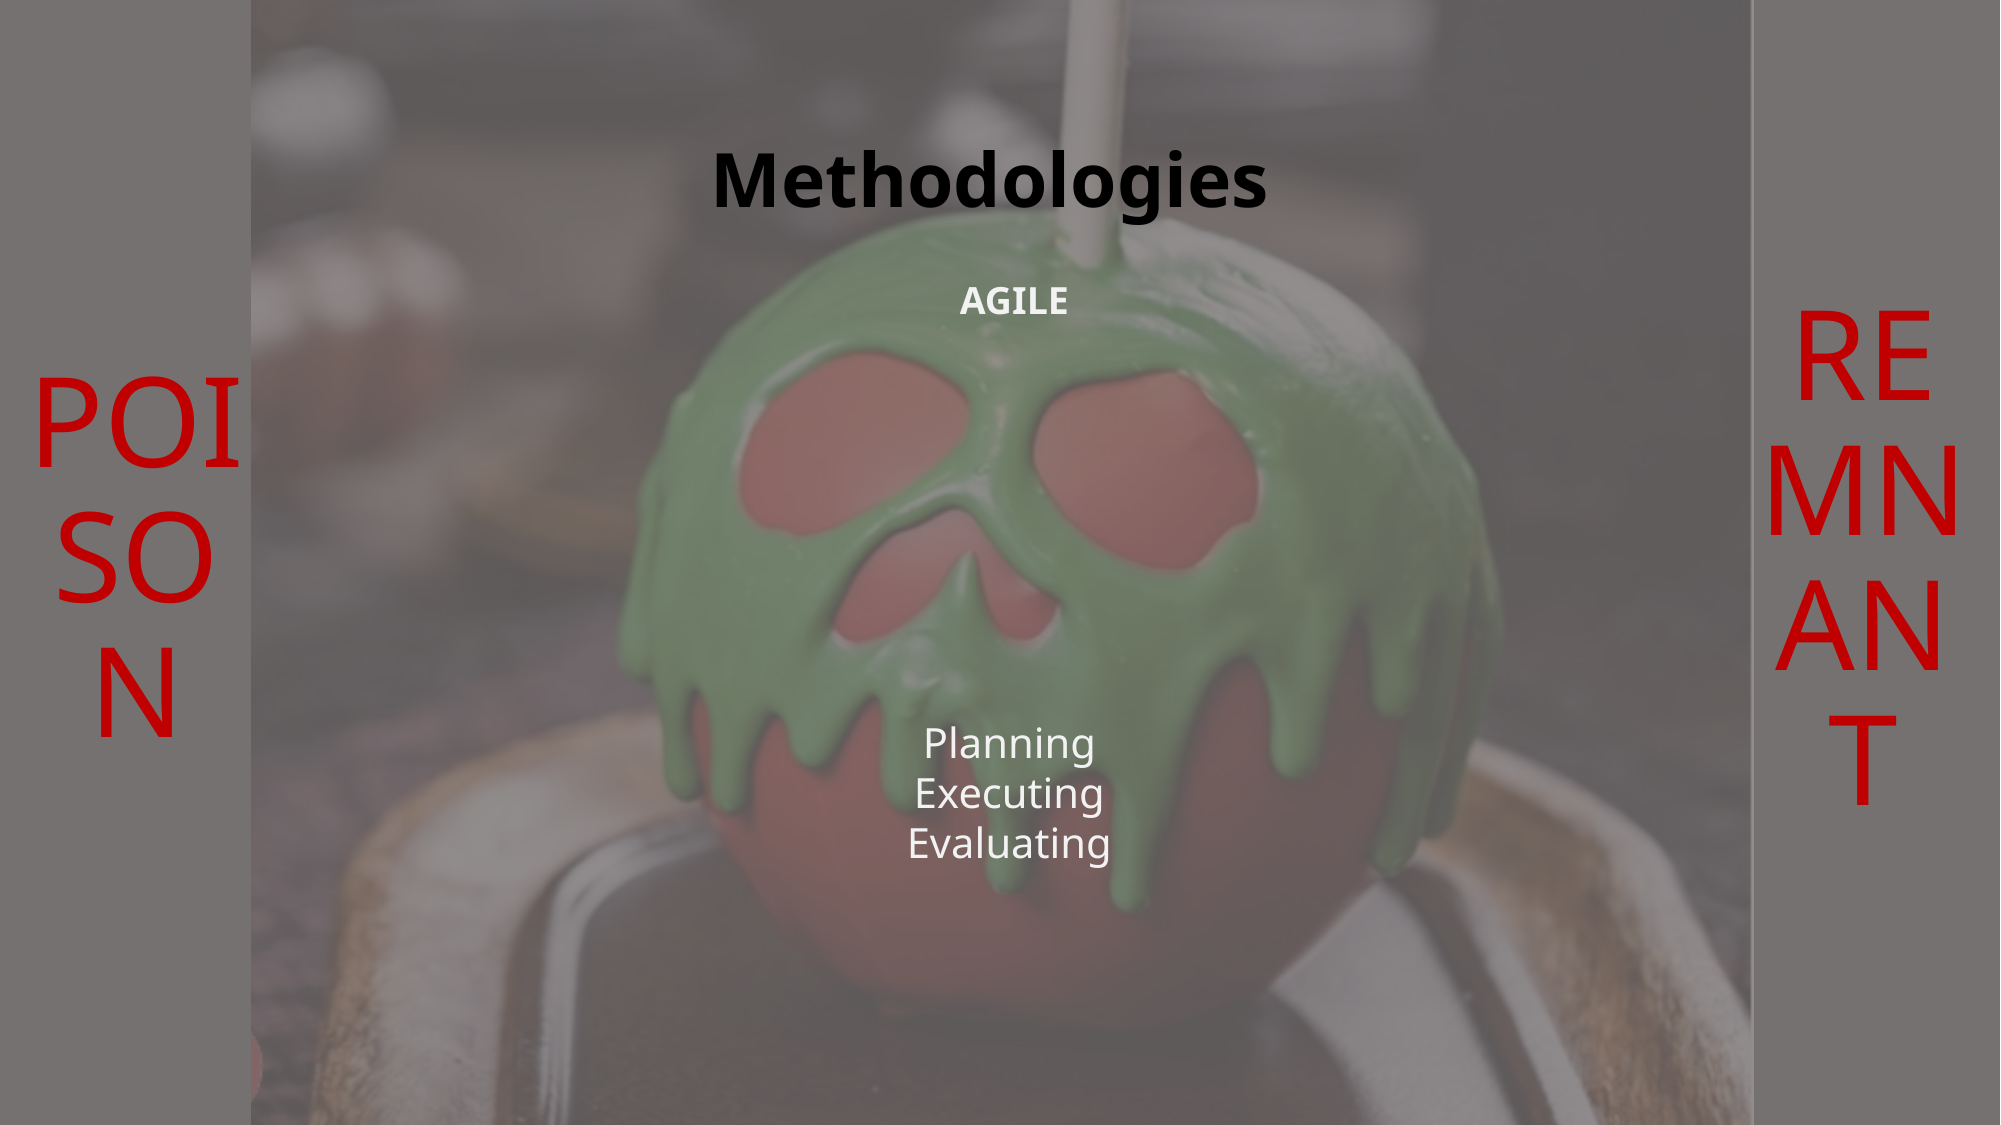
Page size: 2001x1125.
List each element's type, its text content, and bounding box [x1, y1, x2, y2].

subtitle REMNANT [1754, 0, 2000, 1125]
title POISON [0, 0, 251, 1125]
picture [251, 0, 1754, 1125]
